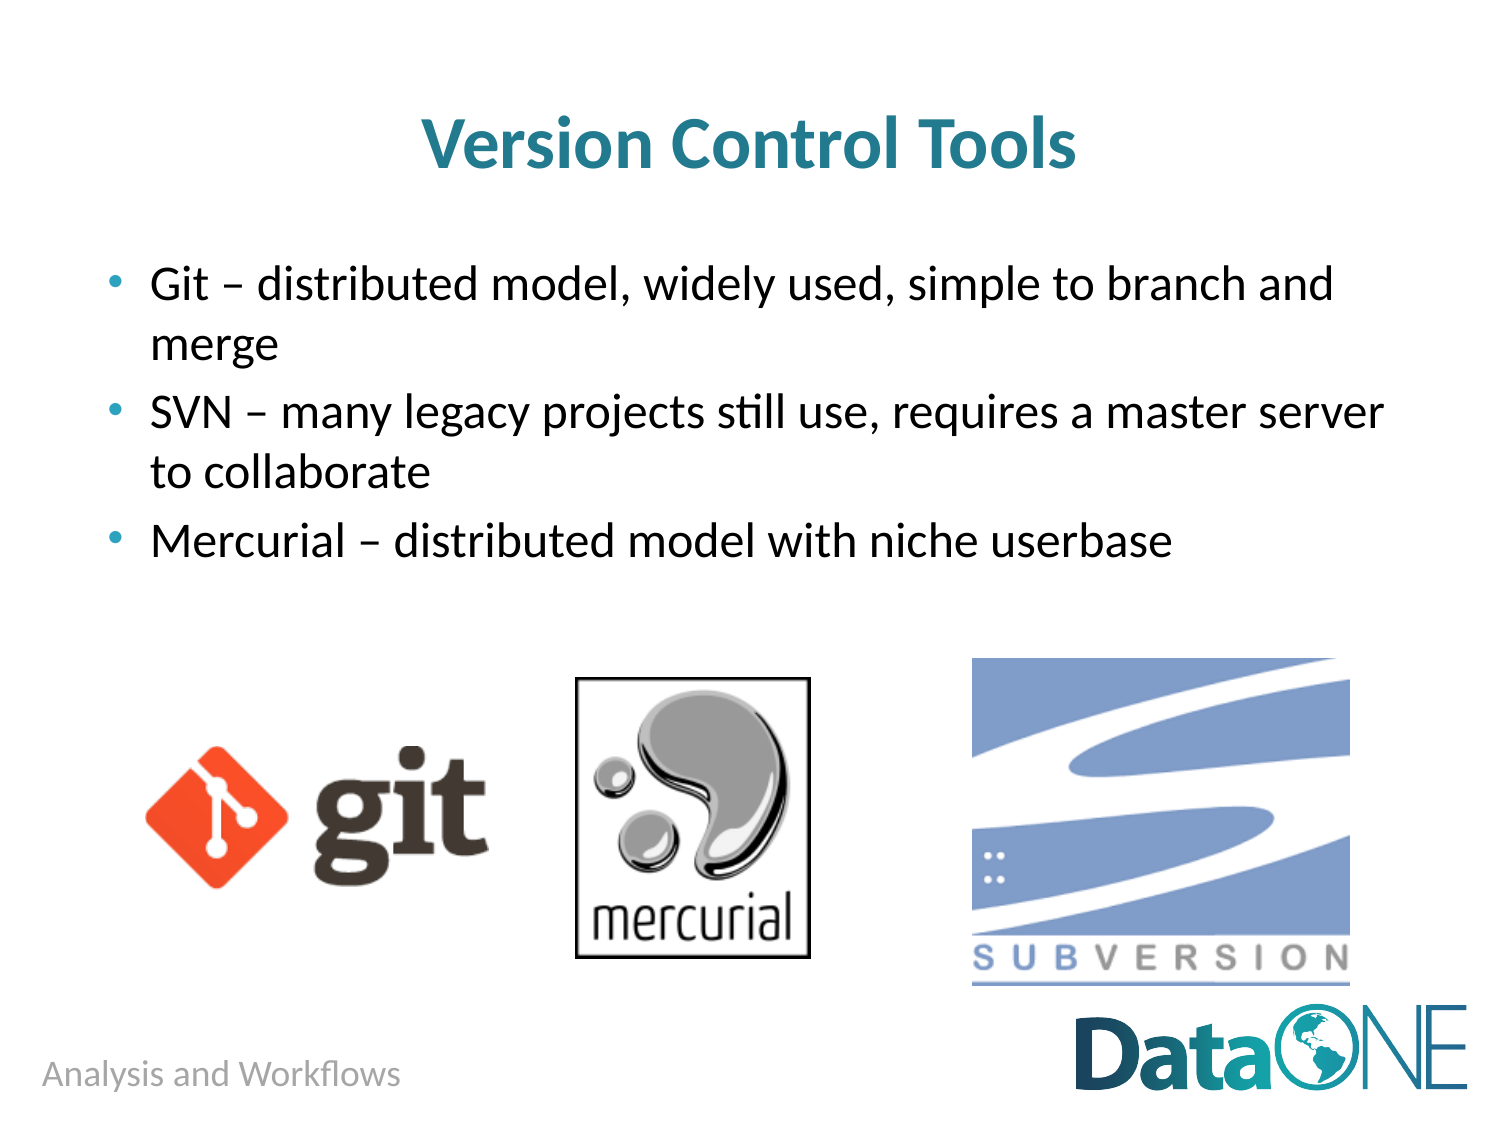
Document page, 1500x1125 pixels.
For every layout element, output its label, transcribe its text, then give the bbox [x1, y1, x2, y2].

picture [1074, 1000, 1471, 1095]
picture [144, 746, 490, 891]
list Git – distributed model, widely used, simple to branch and merge SVN – many legacy projects still use, requires a master server to collaborate Mercurial – distributed model with niche userbase [75, 243, 1425, 986]
title Version Control Tools [75, 45, 1425, 233]
picture [575, 677, 811, 959]
picture [972, 658, 1350, 986]
